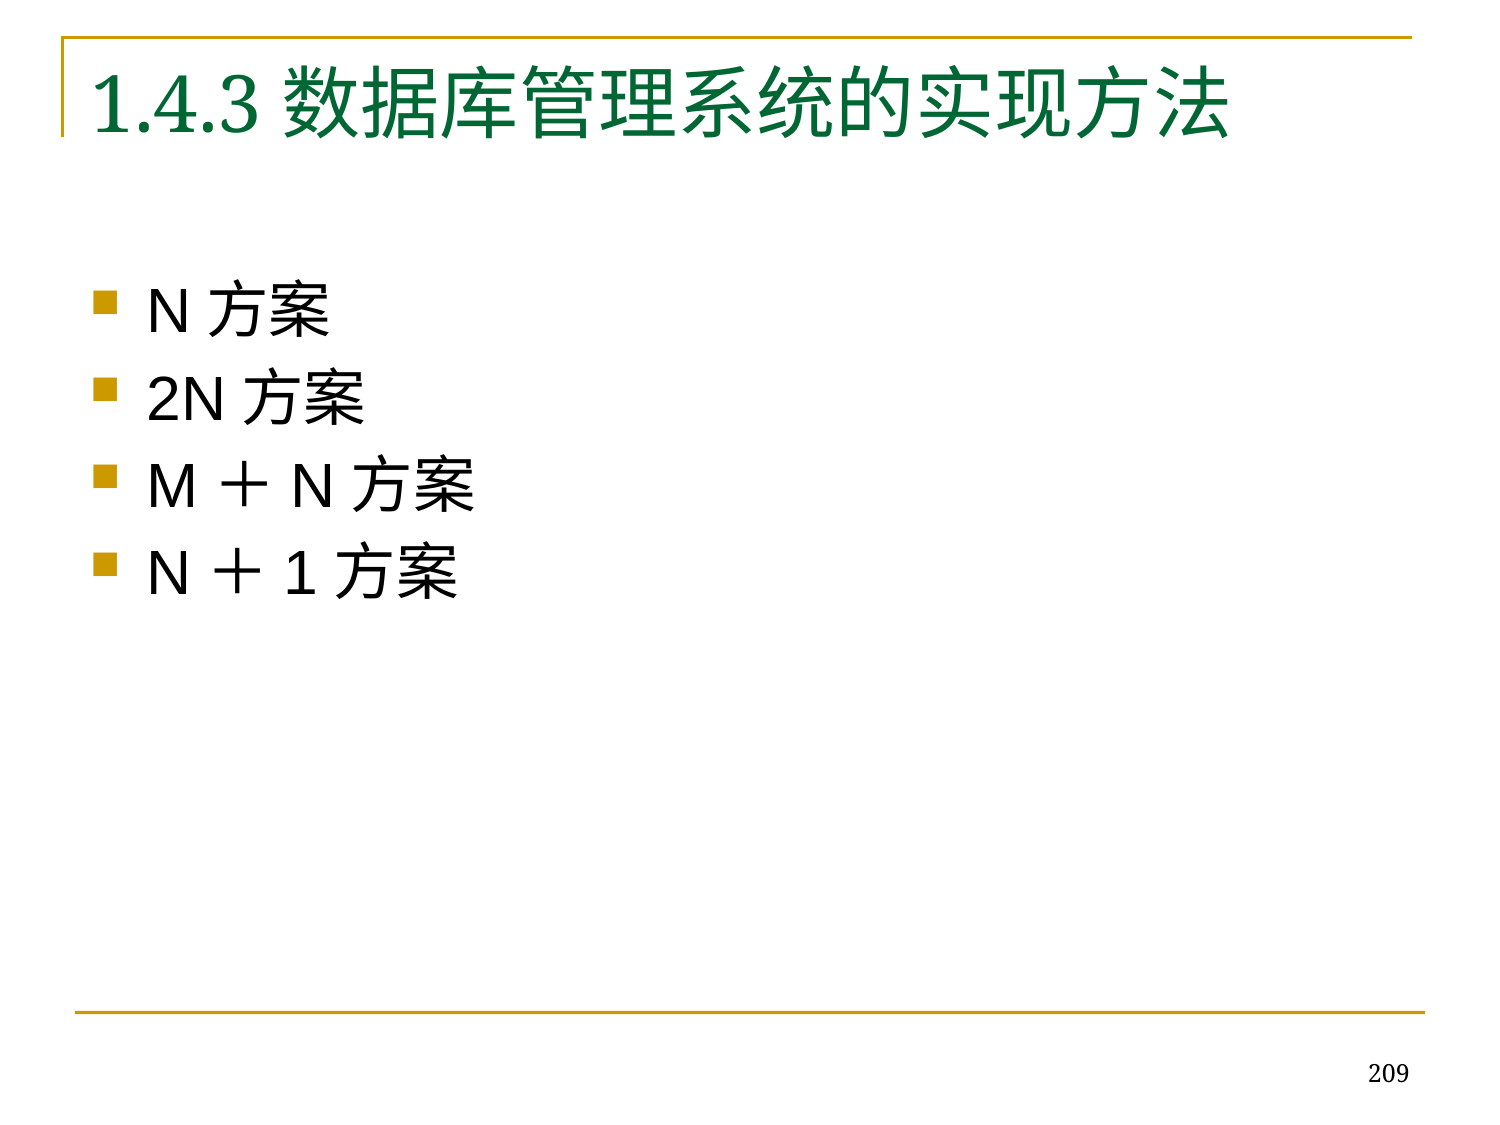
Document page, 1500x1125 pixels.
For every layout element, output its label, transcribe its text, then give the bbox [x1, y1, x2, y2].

list N方案 2N方案 M＋N方案 N＋1方案 [75, 262, 1425, 1006]
slide_number 209 [1074, 1023, 1426, 1100]
title 1.4.3数据库管理系统的实现方法 [75, 45, 1425, 233]
